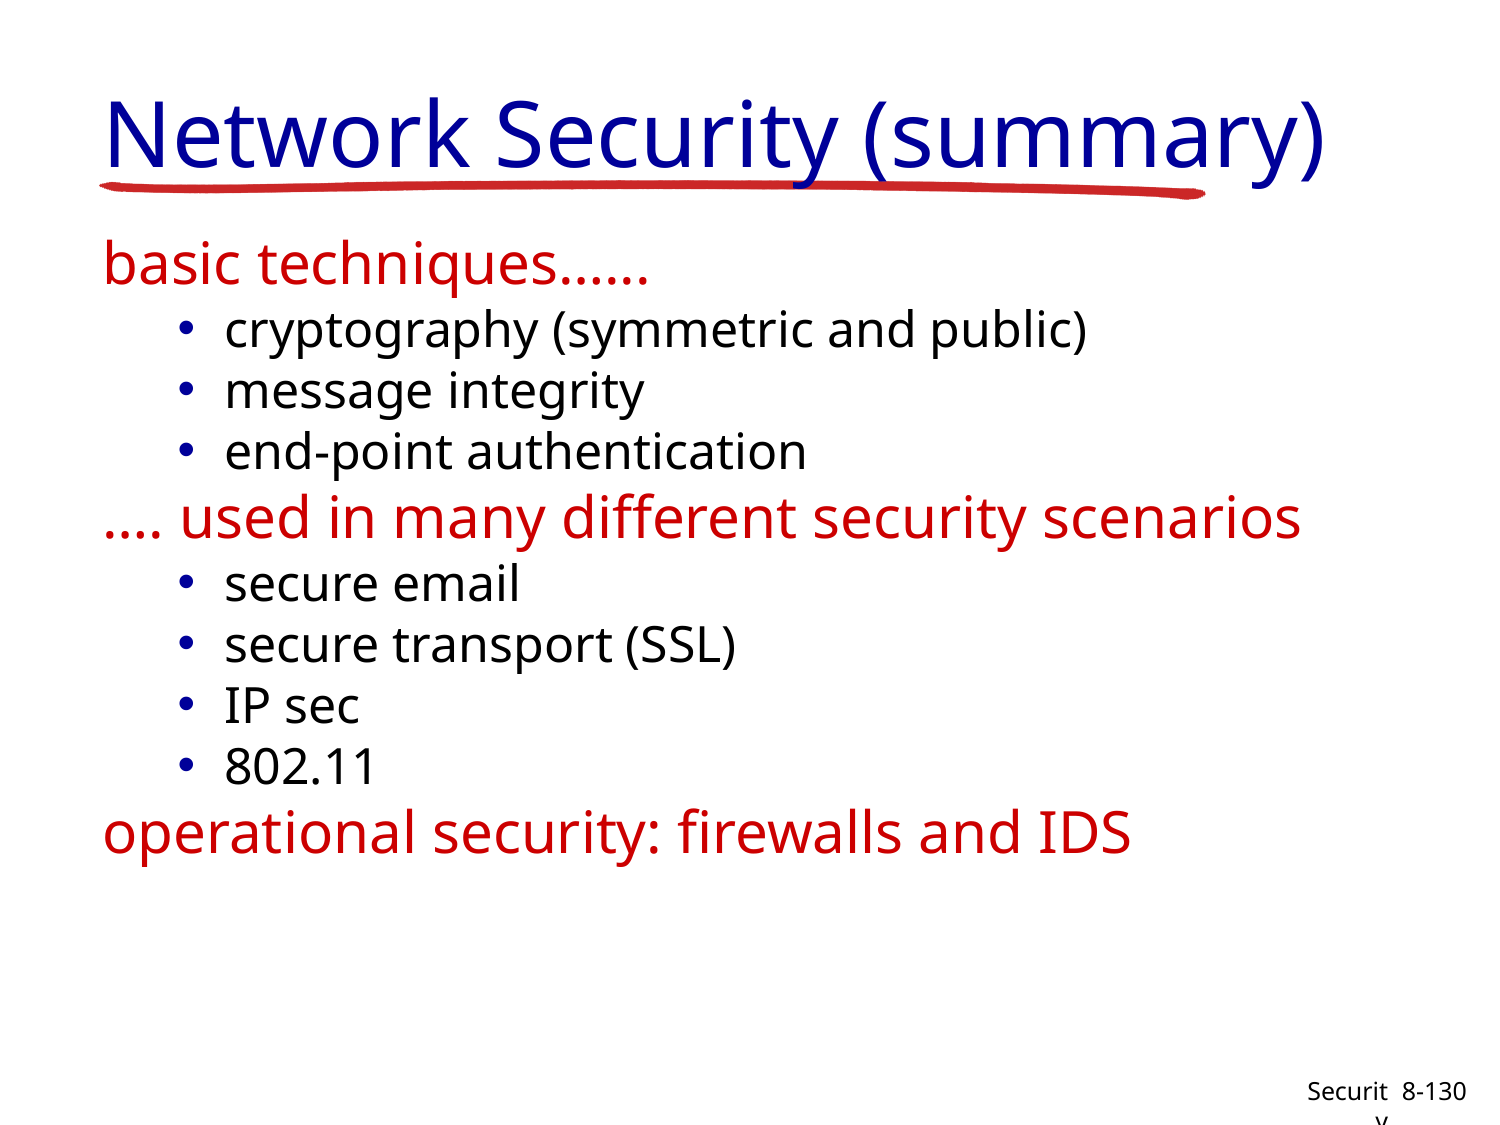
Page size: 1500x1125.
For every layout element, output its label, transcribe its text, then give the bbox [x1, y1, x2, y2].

list basic techniques…... cryptography (symmetric and public) message integrity end-point authentication …. used in many different security scenarios secure email secure transport (SSL) IP sec 802.11 operational security: firewalls and IDS [87, 229, 1425, 993]
footer Security [1284, 1067, 1403, 1110]
text_box 8-130 [1387, 1068, 1500, 1113]
title Network Security (summary) [87, 37, 1363, 225]
picture [93, 175, 1219, 205]
